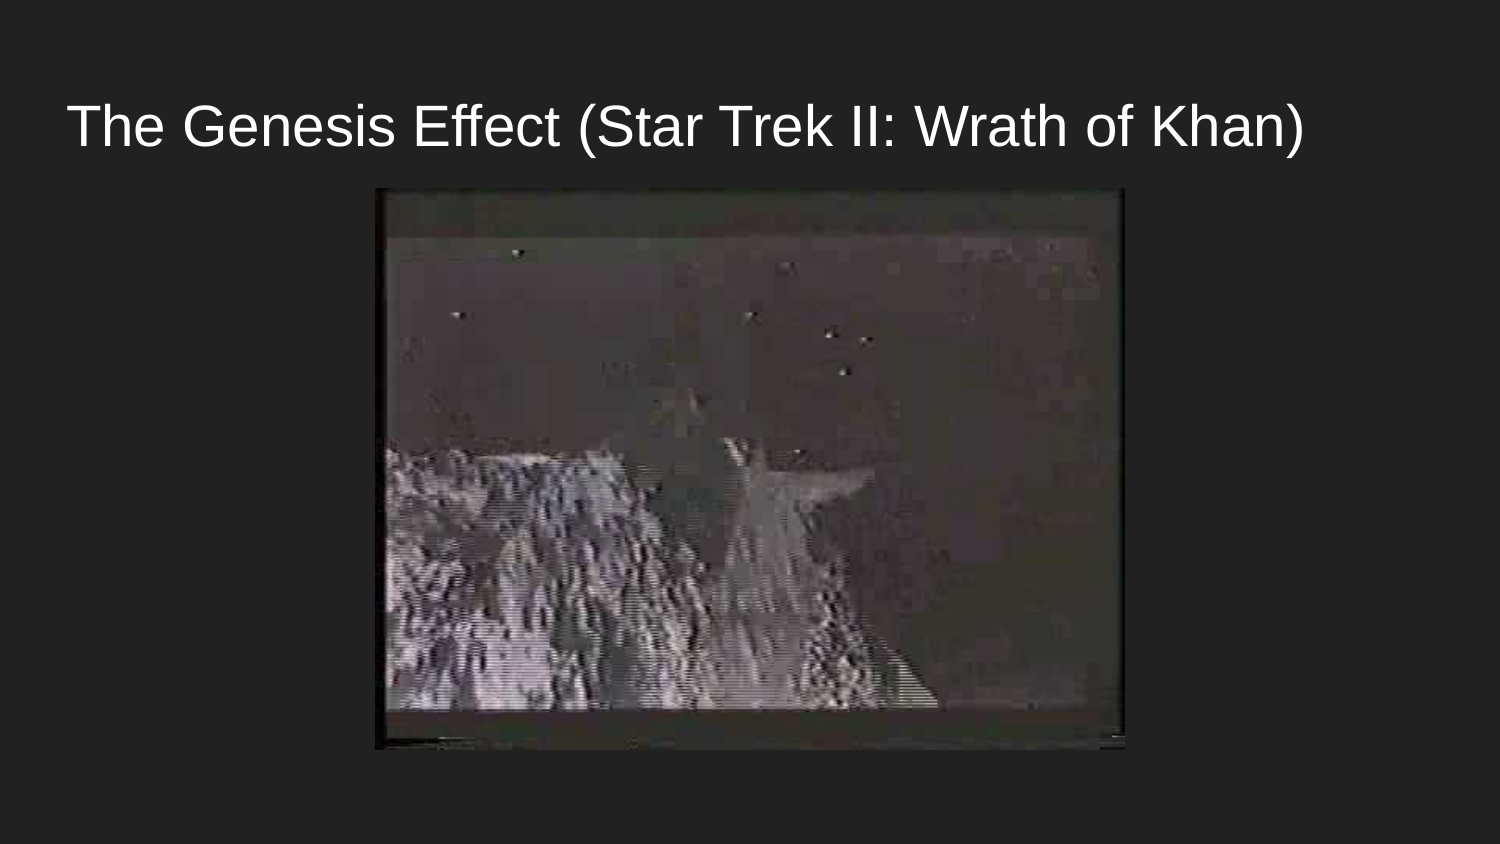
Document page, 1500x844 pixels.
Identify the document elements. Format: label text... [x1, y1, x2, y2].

picture [374, 188, 1126, 750]
title The Genesis Effect (Star Trek II: Wrath of Khan) [51, 72, 1449, 167]
